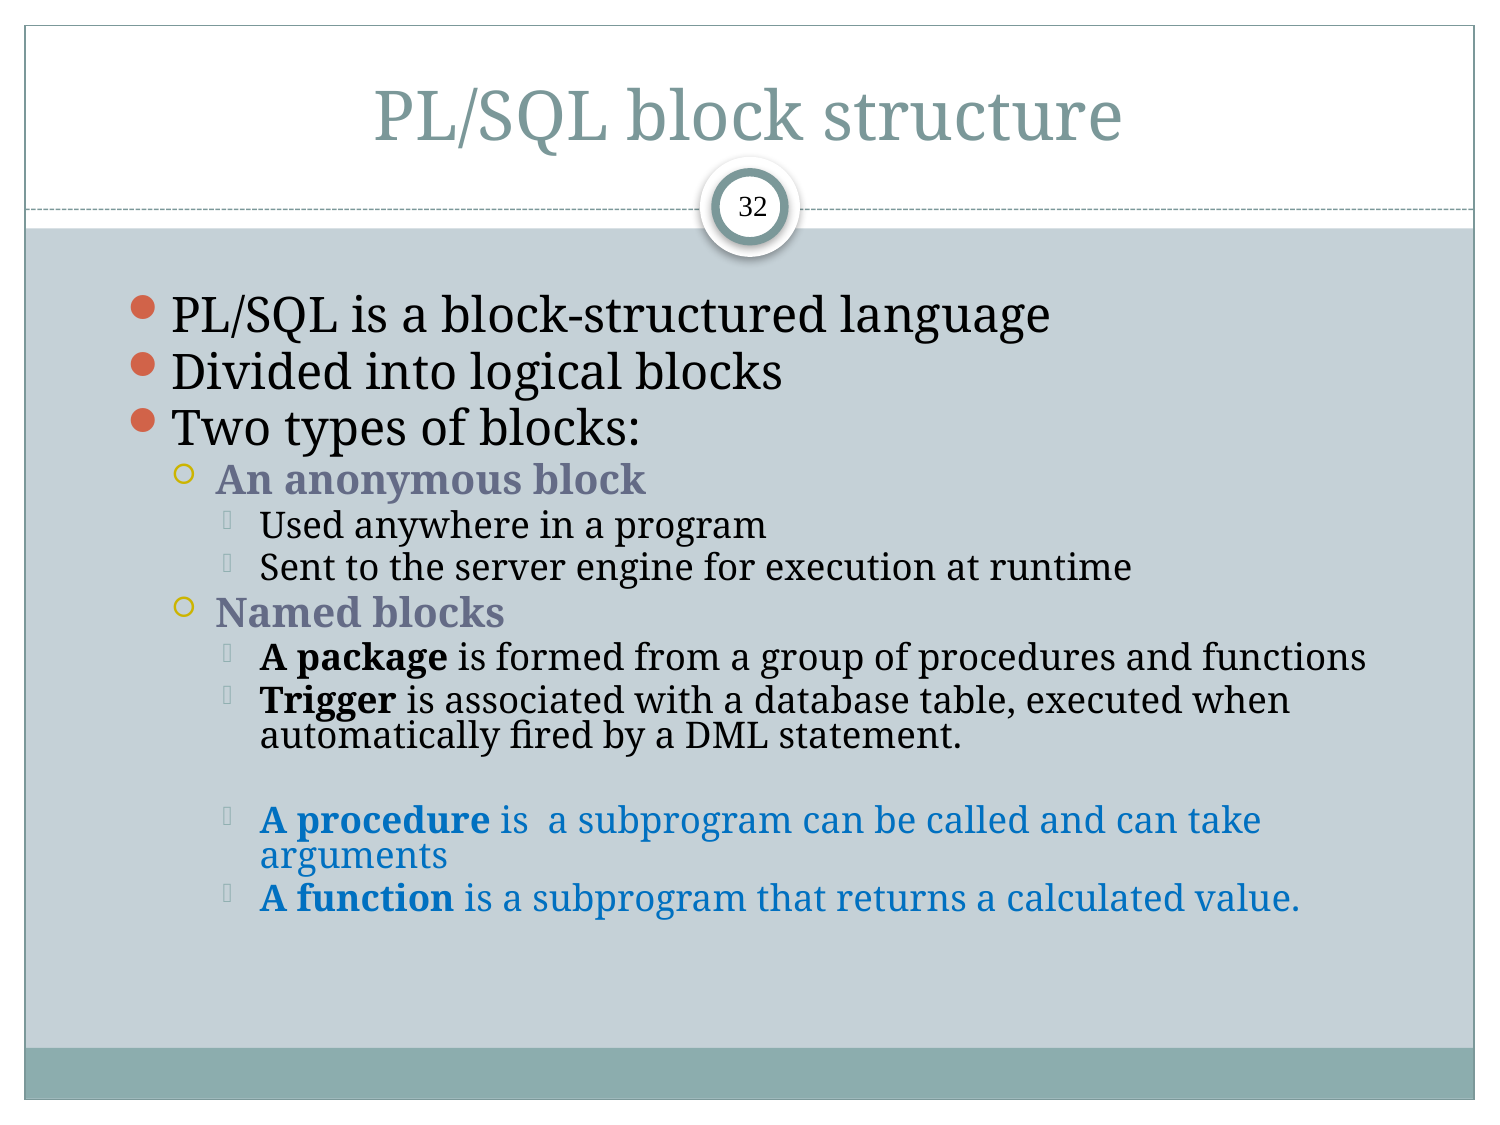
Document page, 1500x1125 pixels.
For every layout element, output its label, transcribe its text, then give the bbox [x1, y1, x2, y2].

list PL/SQL is a block-structured language Divided into logical blocks Two types of blocks: An anonymous block Used anywhere in a program Sent to the server engine for execution at runtime Named blocks A package is formed from a group of procedures and functions Trigger is associated with a database table, executed when automatically fired by a DML statement. A procedure is a subprogram can be called and can take arguments A function is a subprogram that returns a calculated value. [112, 287, 1388, 963]
title PL/SQL block structure [49, 37, 1450, 162]
slide_number 32 [715, 168, 791, 241]
